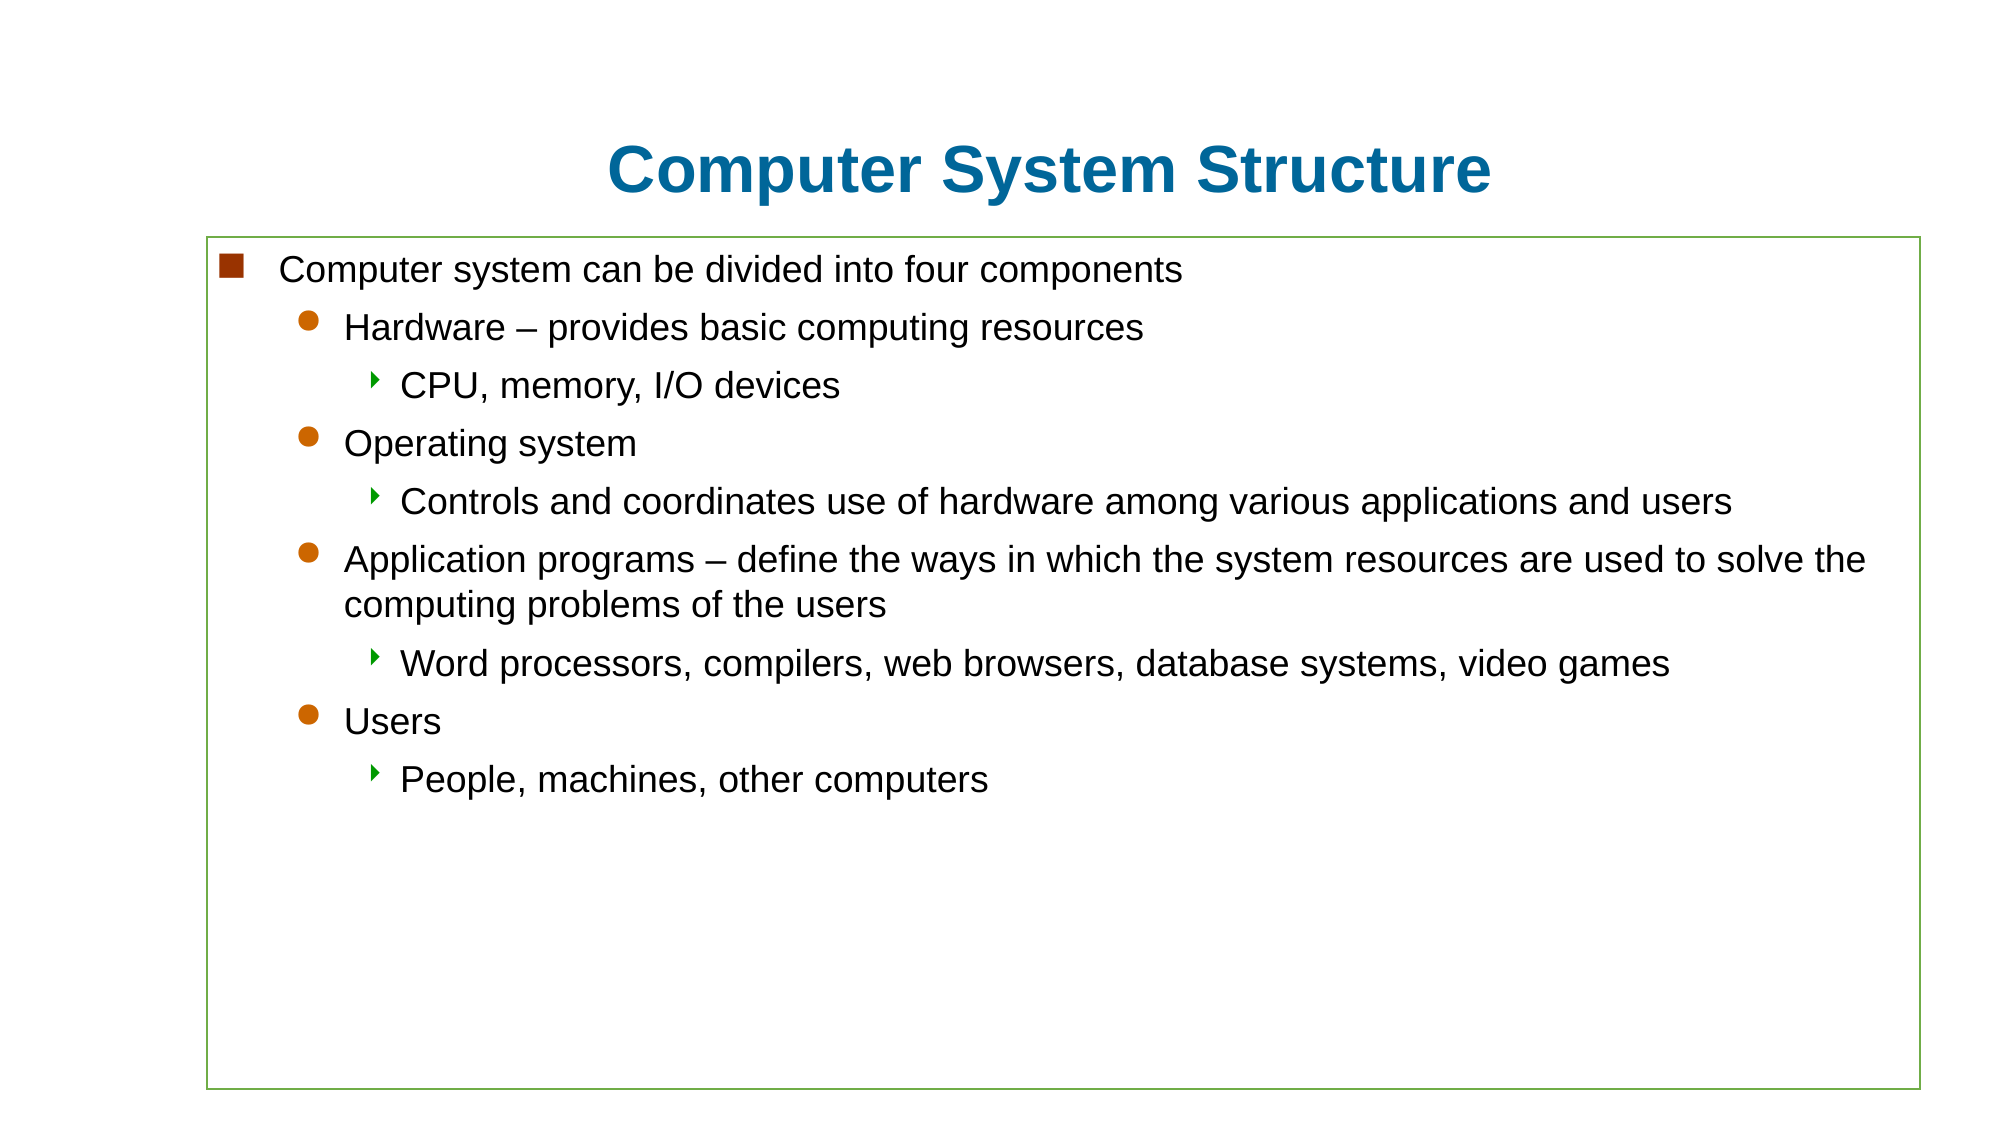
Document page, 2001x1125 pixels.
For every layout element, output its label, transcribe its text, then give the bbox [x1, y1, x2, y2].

title Computer System Structure [207, 0, 1895, 215]
subtitle Computer system can be divided into four components Hardware – provides basic computing resources CPU, memory, I/O devices Operating system Controls and coordinates use of hardware among various applications and users Application programs – define the ways in which the system resources are used to solve the computing problems of the users Word processors, compilers, web browsers, database systems, video games Users People, machines, other computers [206, 236, 1921, 1090]
